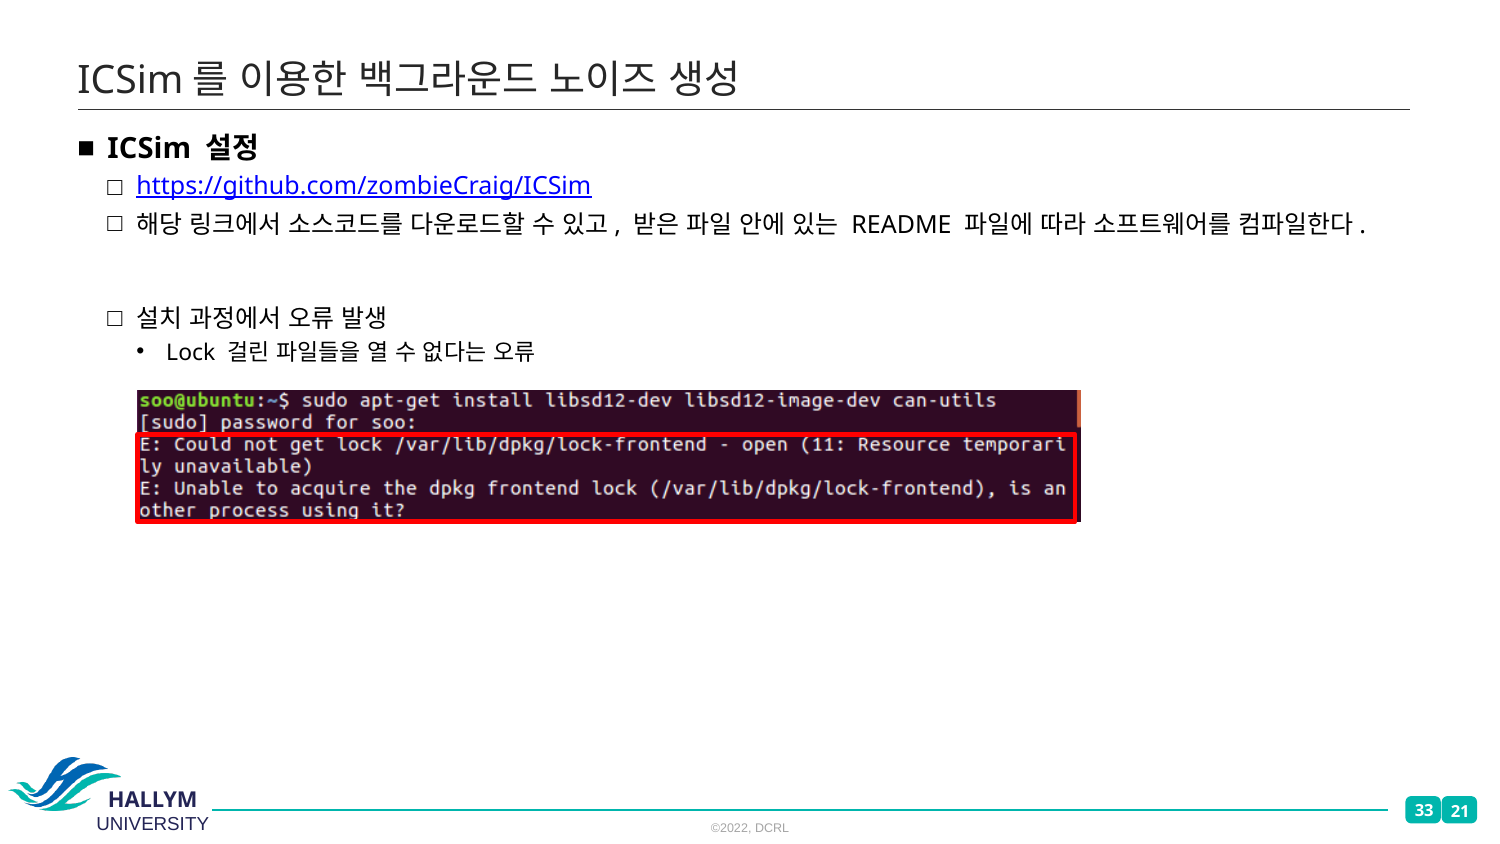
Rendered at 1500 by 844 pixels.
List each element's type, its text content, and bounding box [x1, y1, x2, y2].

picture [8, 757, 121, 811]
list ICSim 설정 https://github.com/zombieCraig/ICSim 해당 링크에서 소스코드를 다운로드할 수 있고, 받은 파일 안에 있는 README 파일에 따라 소프트웨어를 컴파일한다. 설치 과정에서 오류 발생 Lock 걸린 파일들을 열 수 없다는 오류 [62, 121, 1438, 760]
picture [137, 390, 1081, 523]
title ICSim를 이용한 백그라운드 노이즈 생성 [62, 46, 1438, 110]
